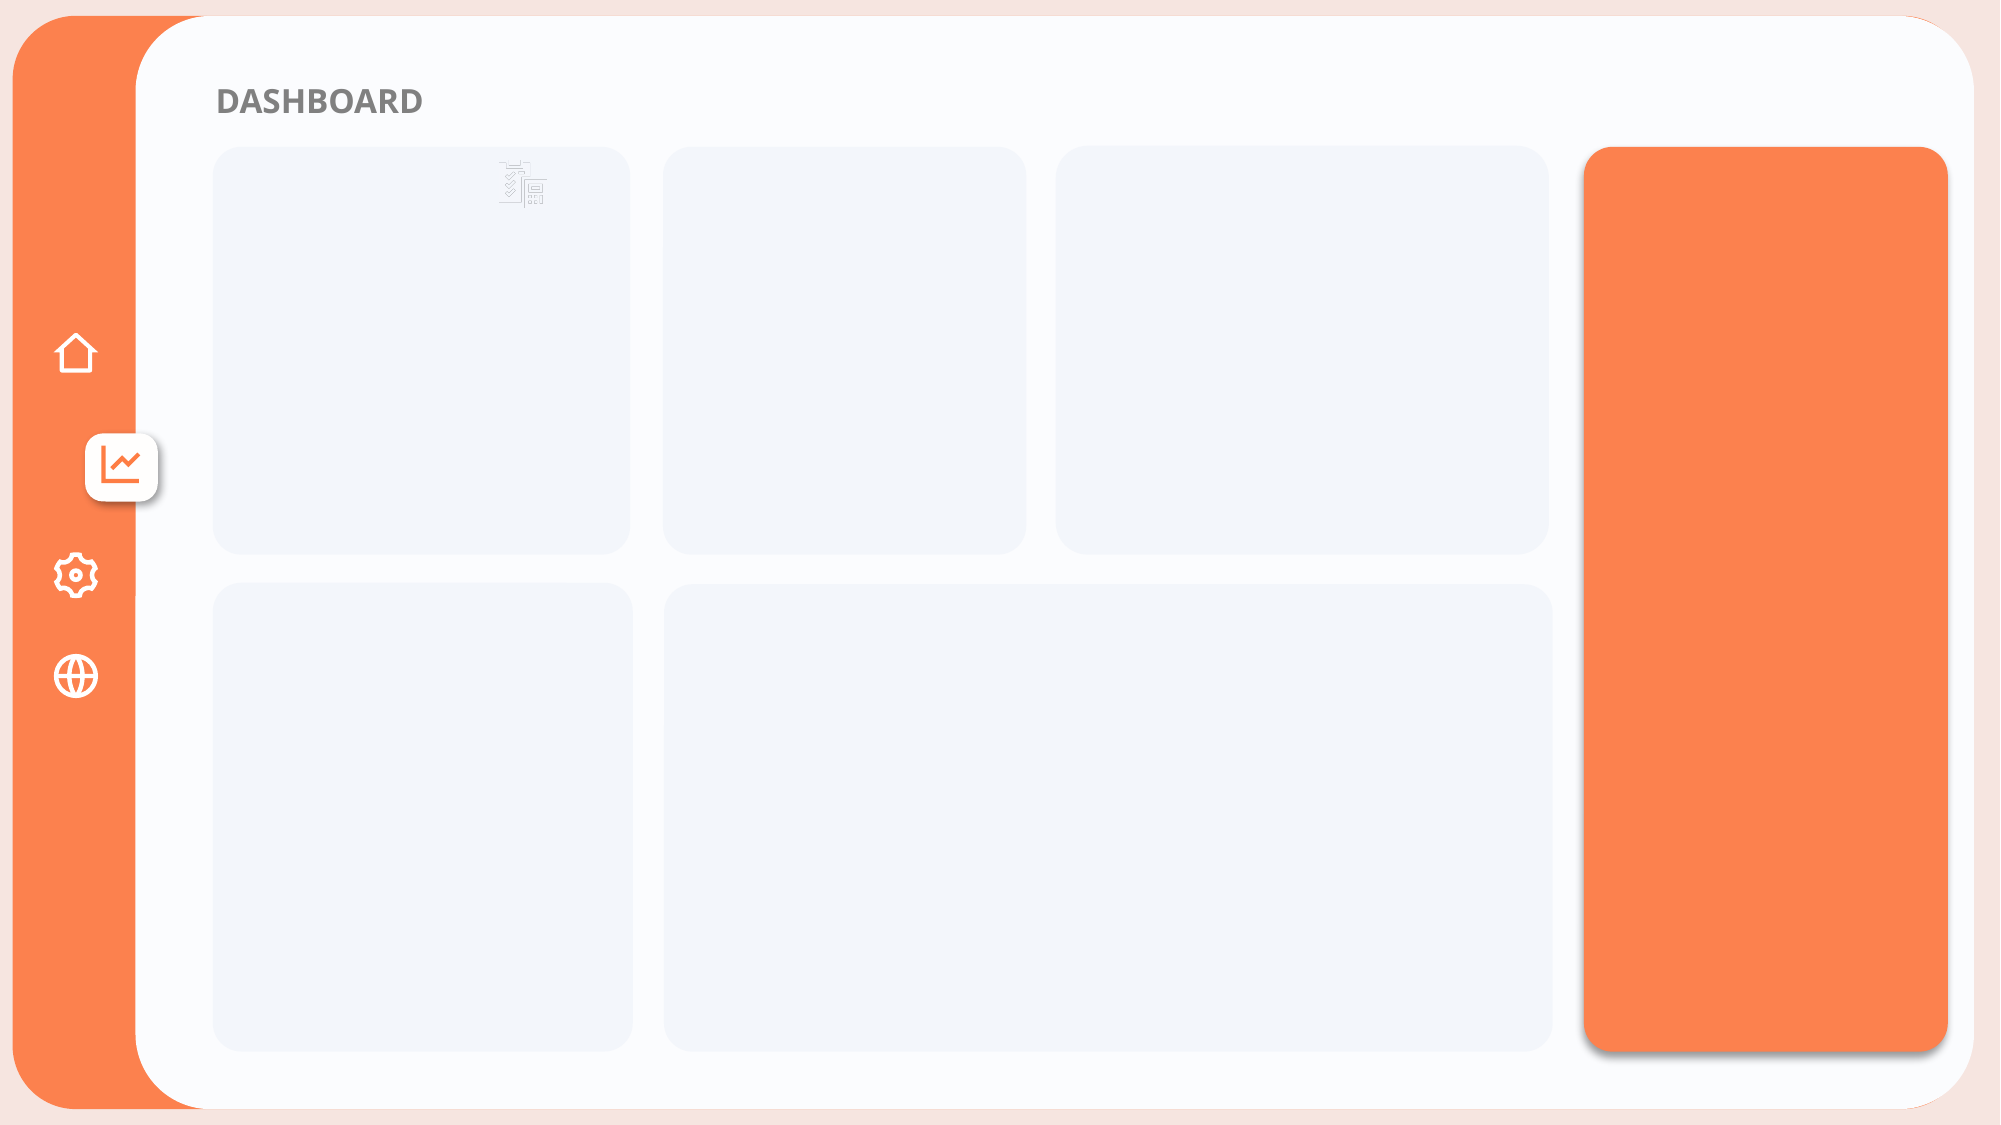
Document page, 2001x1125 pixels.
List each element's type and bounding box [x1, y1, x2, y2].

text_box [7, 37, 1946, 1102]
text_box [176, 1102, 1934, 1111]
text_box [156, 14, 1976, 1094]
text_box [44, 1102, 205, 1111]
text_box [27, 14, 206, 37]
